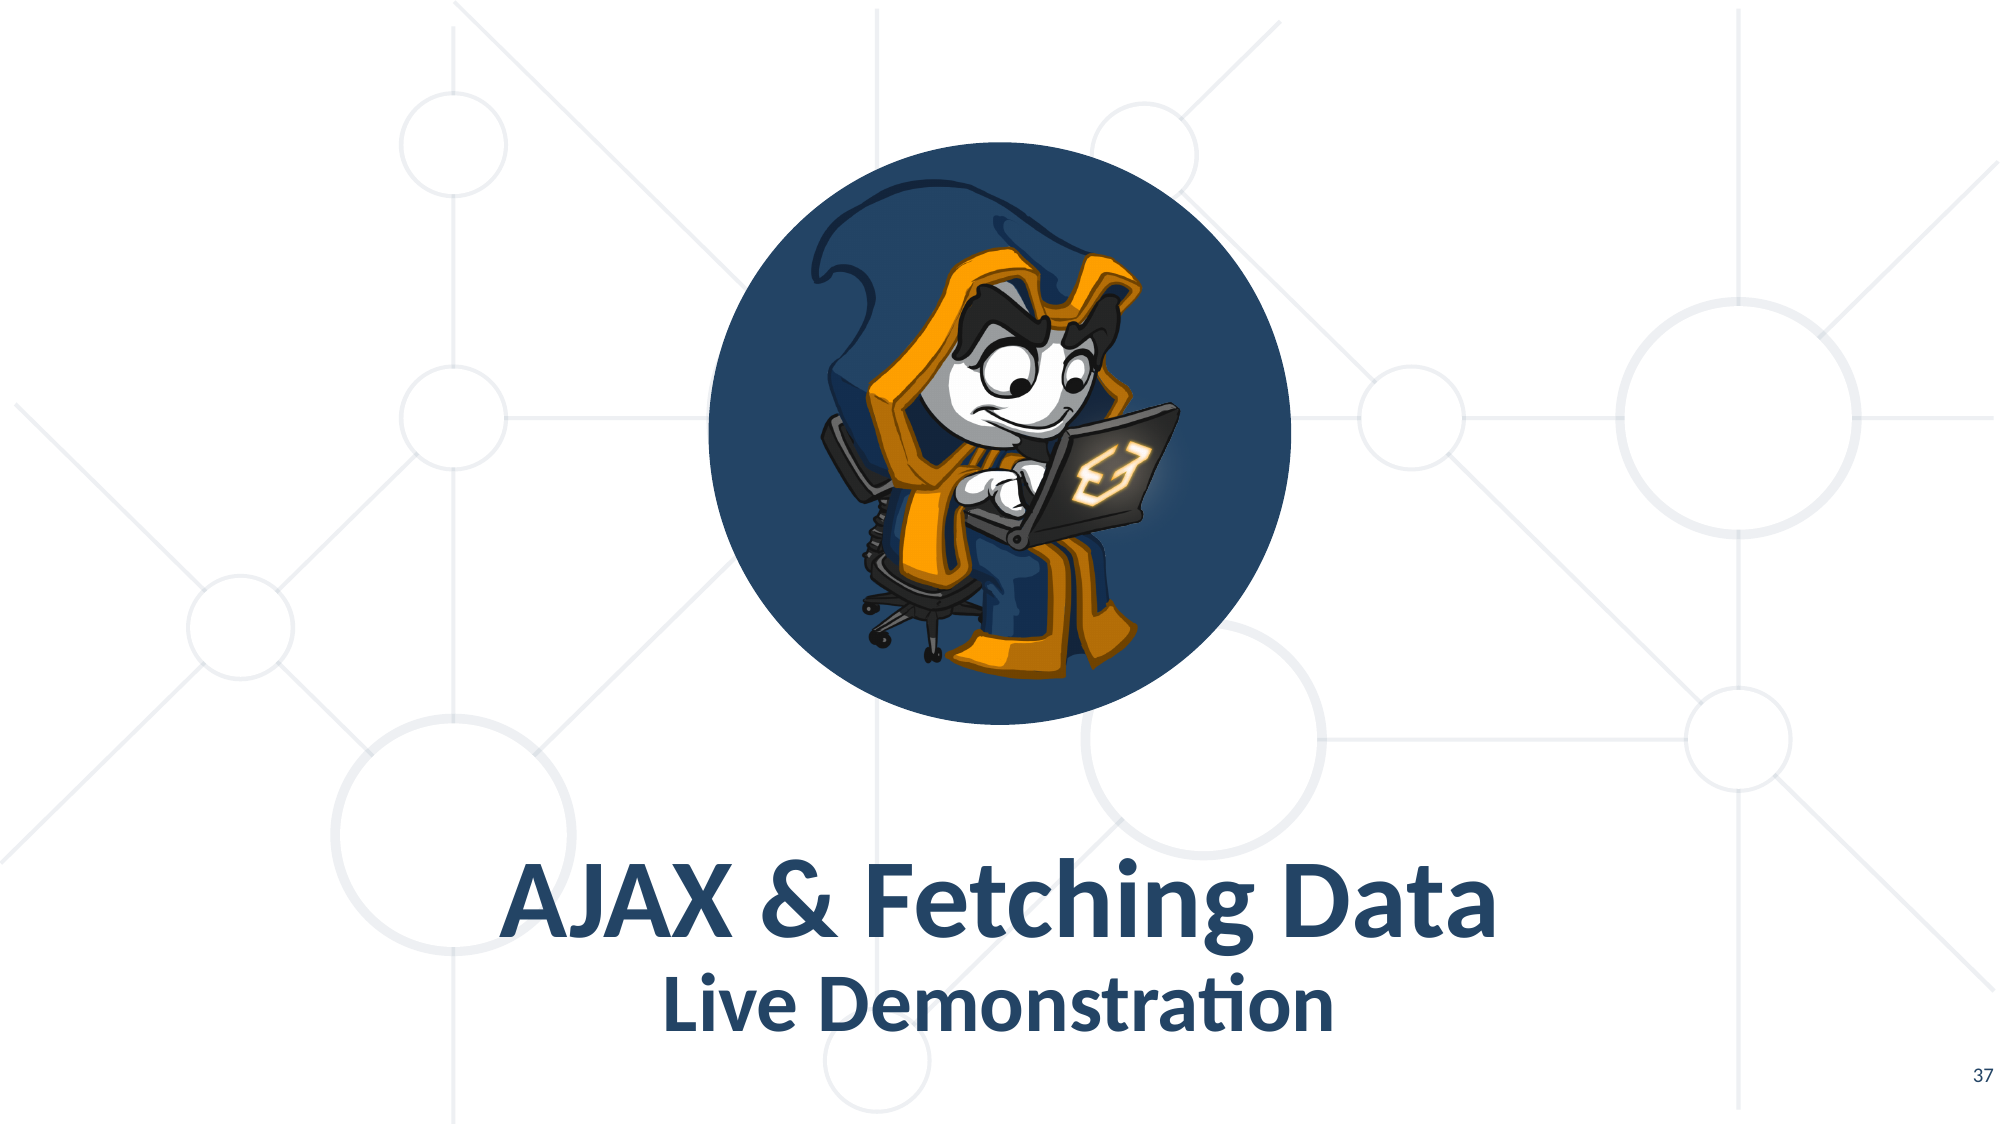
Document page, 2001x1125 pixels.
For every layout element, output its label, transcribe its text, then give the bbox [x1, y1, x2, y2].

text_box <number> [1929, 1049, 2000, 1100]
text_box Live Demonstration [100, 955, 1899, 1037]
picture [779, 129, 1251, 709]
text_box AJAX & Fetching Data [100, 826, 1899, 953]
